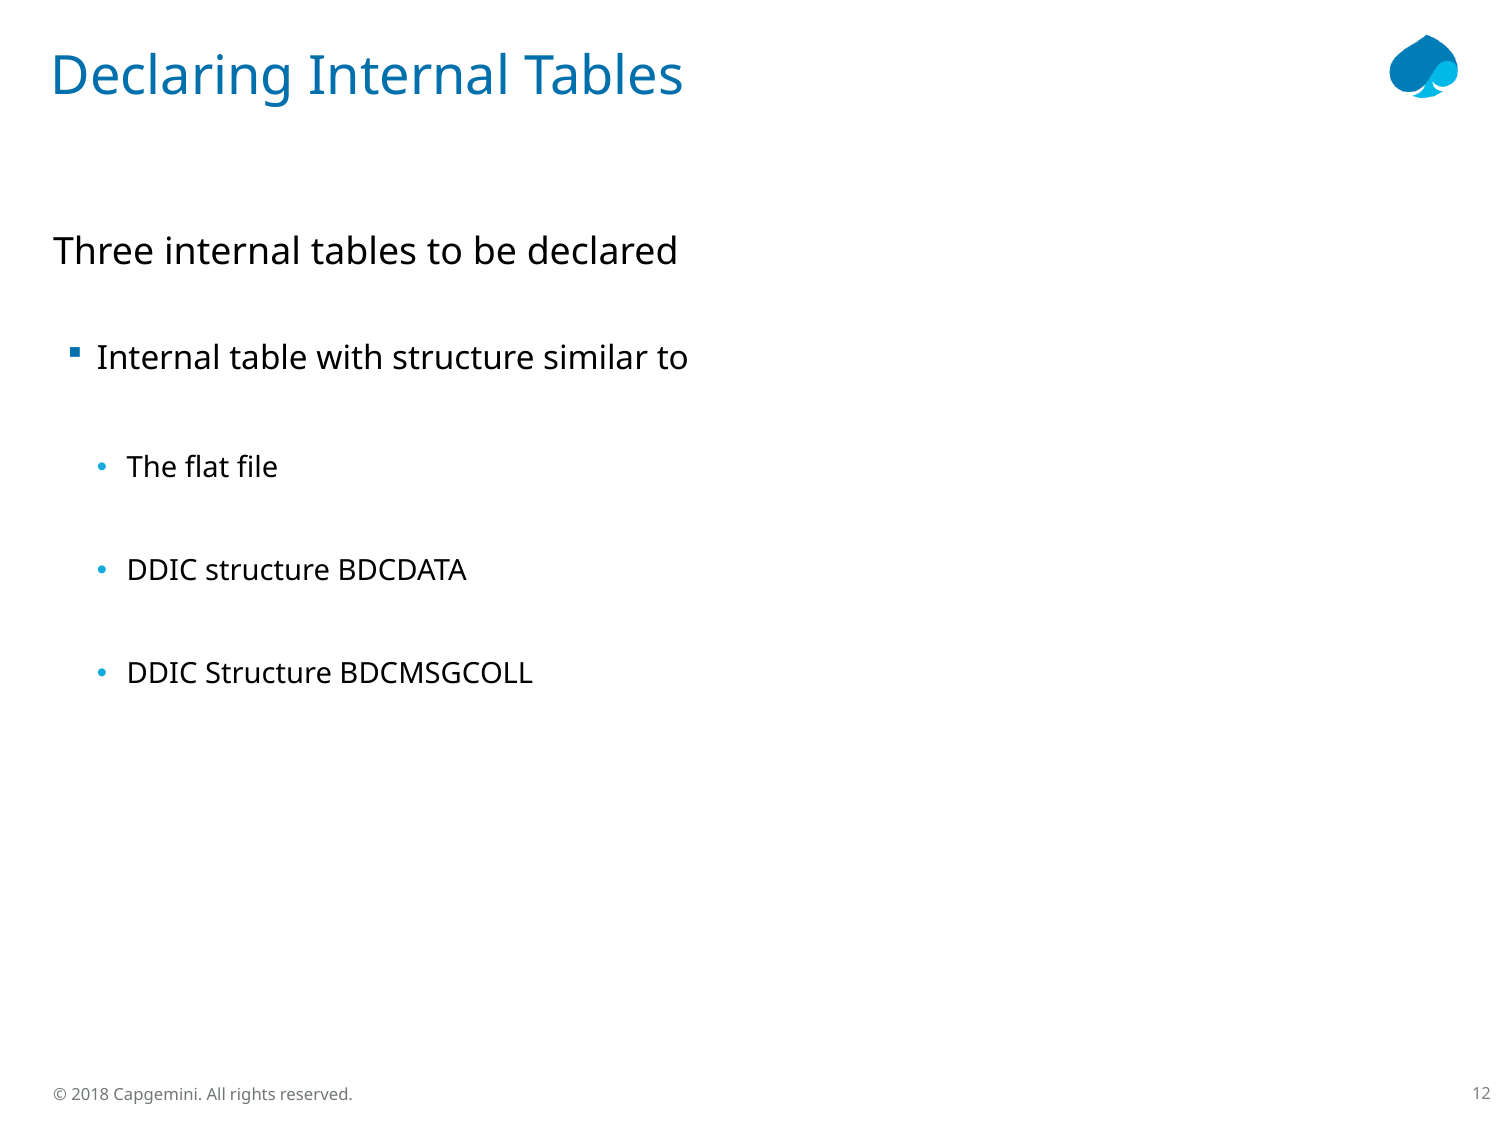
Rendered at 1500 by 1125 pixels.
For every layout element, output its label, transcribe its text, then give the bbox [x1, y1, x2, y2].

title Declaring Internal Tables [50, 42, 1447, 184]
picture [1388, 33, 1458, 62]
list Three internal tables to be declared Internal table with structure similar to The flat file DDIC structure BDCDATA DDIC Structure BDCMSGCOLL [53, 231, 1447, 1035]
picture [1447, 78, 1458, 103]
